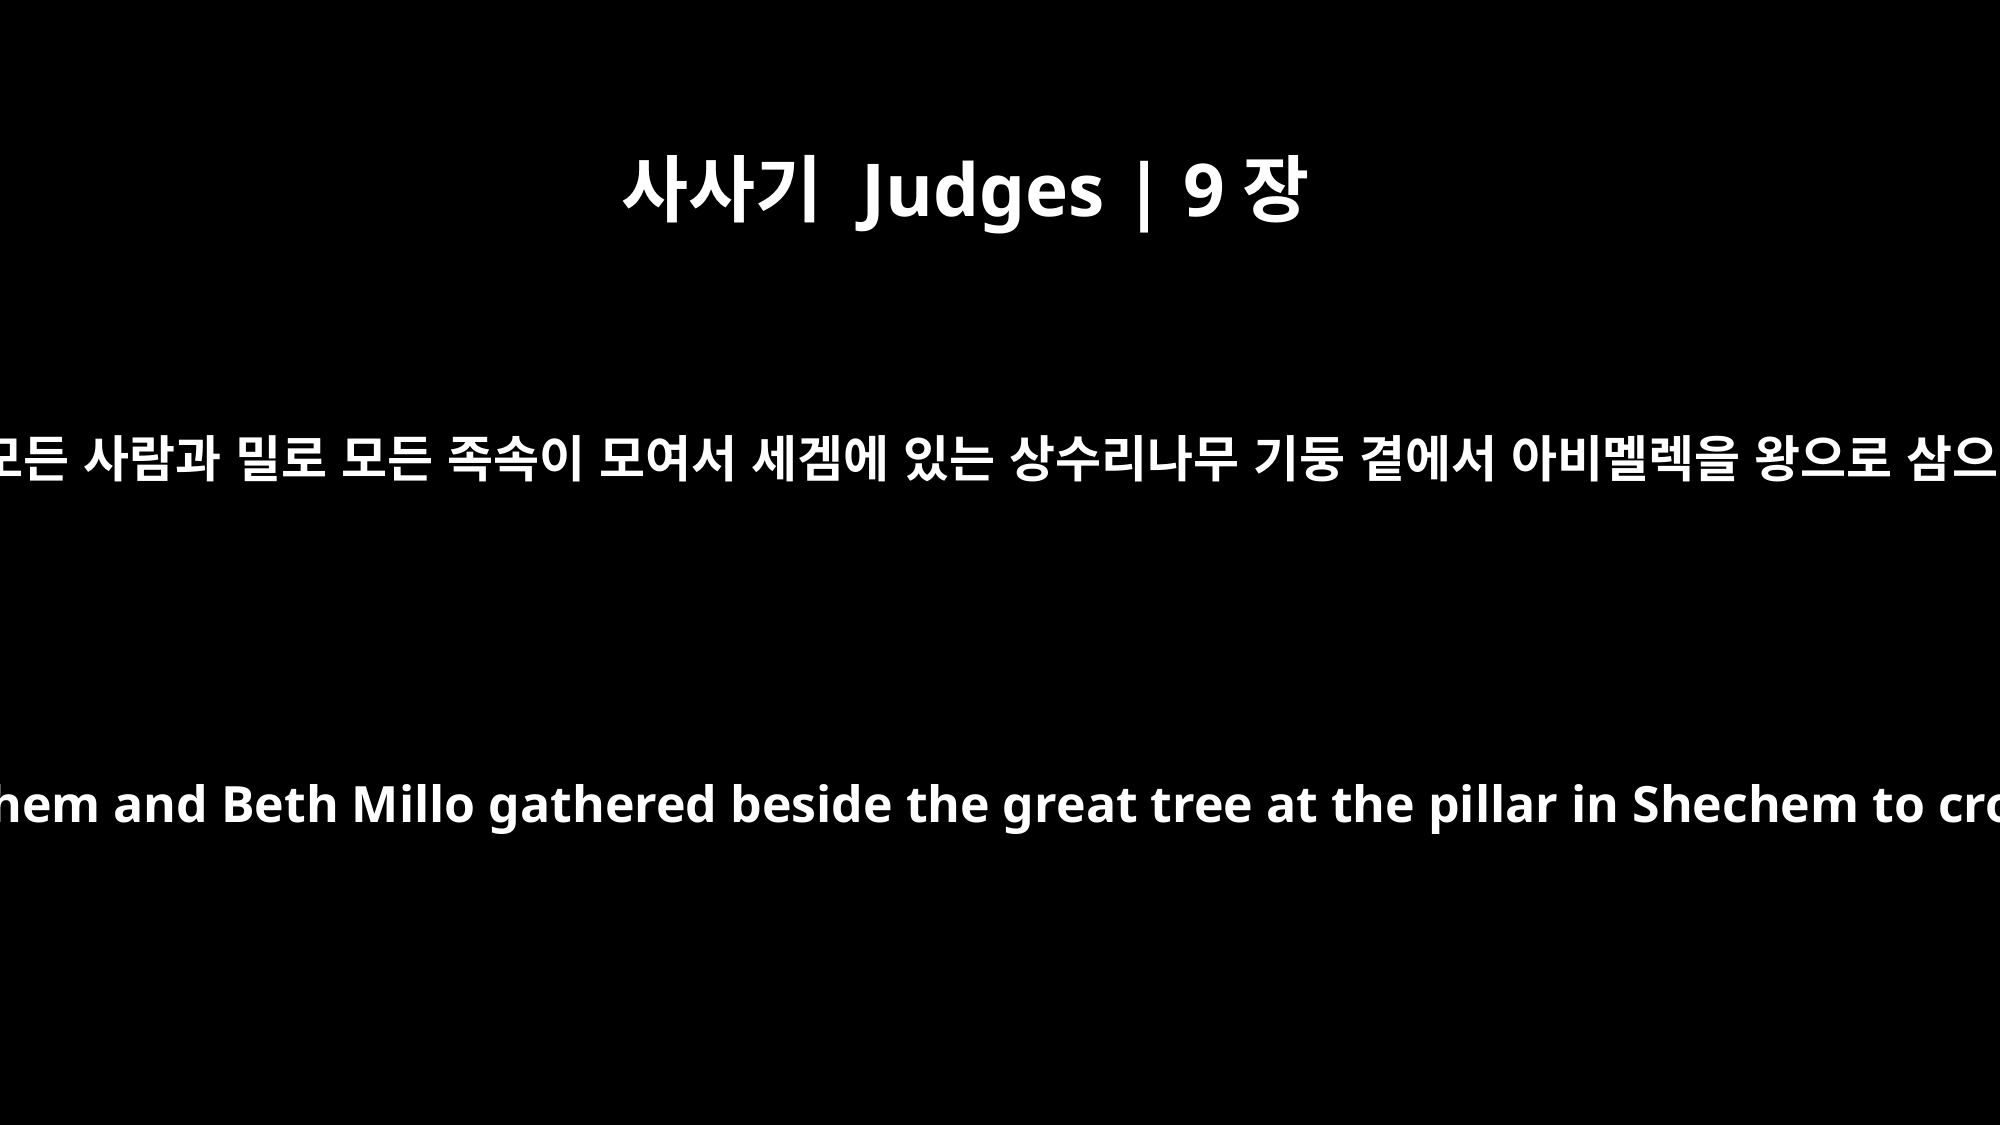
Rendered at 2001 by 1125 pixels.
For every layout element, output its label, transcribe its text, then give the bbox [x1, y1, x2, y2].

text_box 6 세겜의 모든 사람과 밀로 모든 족속이 모여서 세겜에 있는 상수리나무 기둥 곁에서 아비멜렉을 왕으로 삼으니라 [0, 359, 2000, 495]
text_box 사사기 Judges | 9장 [606, 136, 1326, 239]
text_box Then all the citizens of Shechem and Beth Millo gathered beside the great tree at the pillar in Shechem to crown Abimelech king. [0, 764, 2000, 840]
